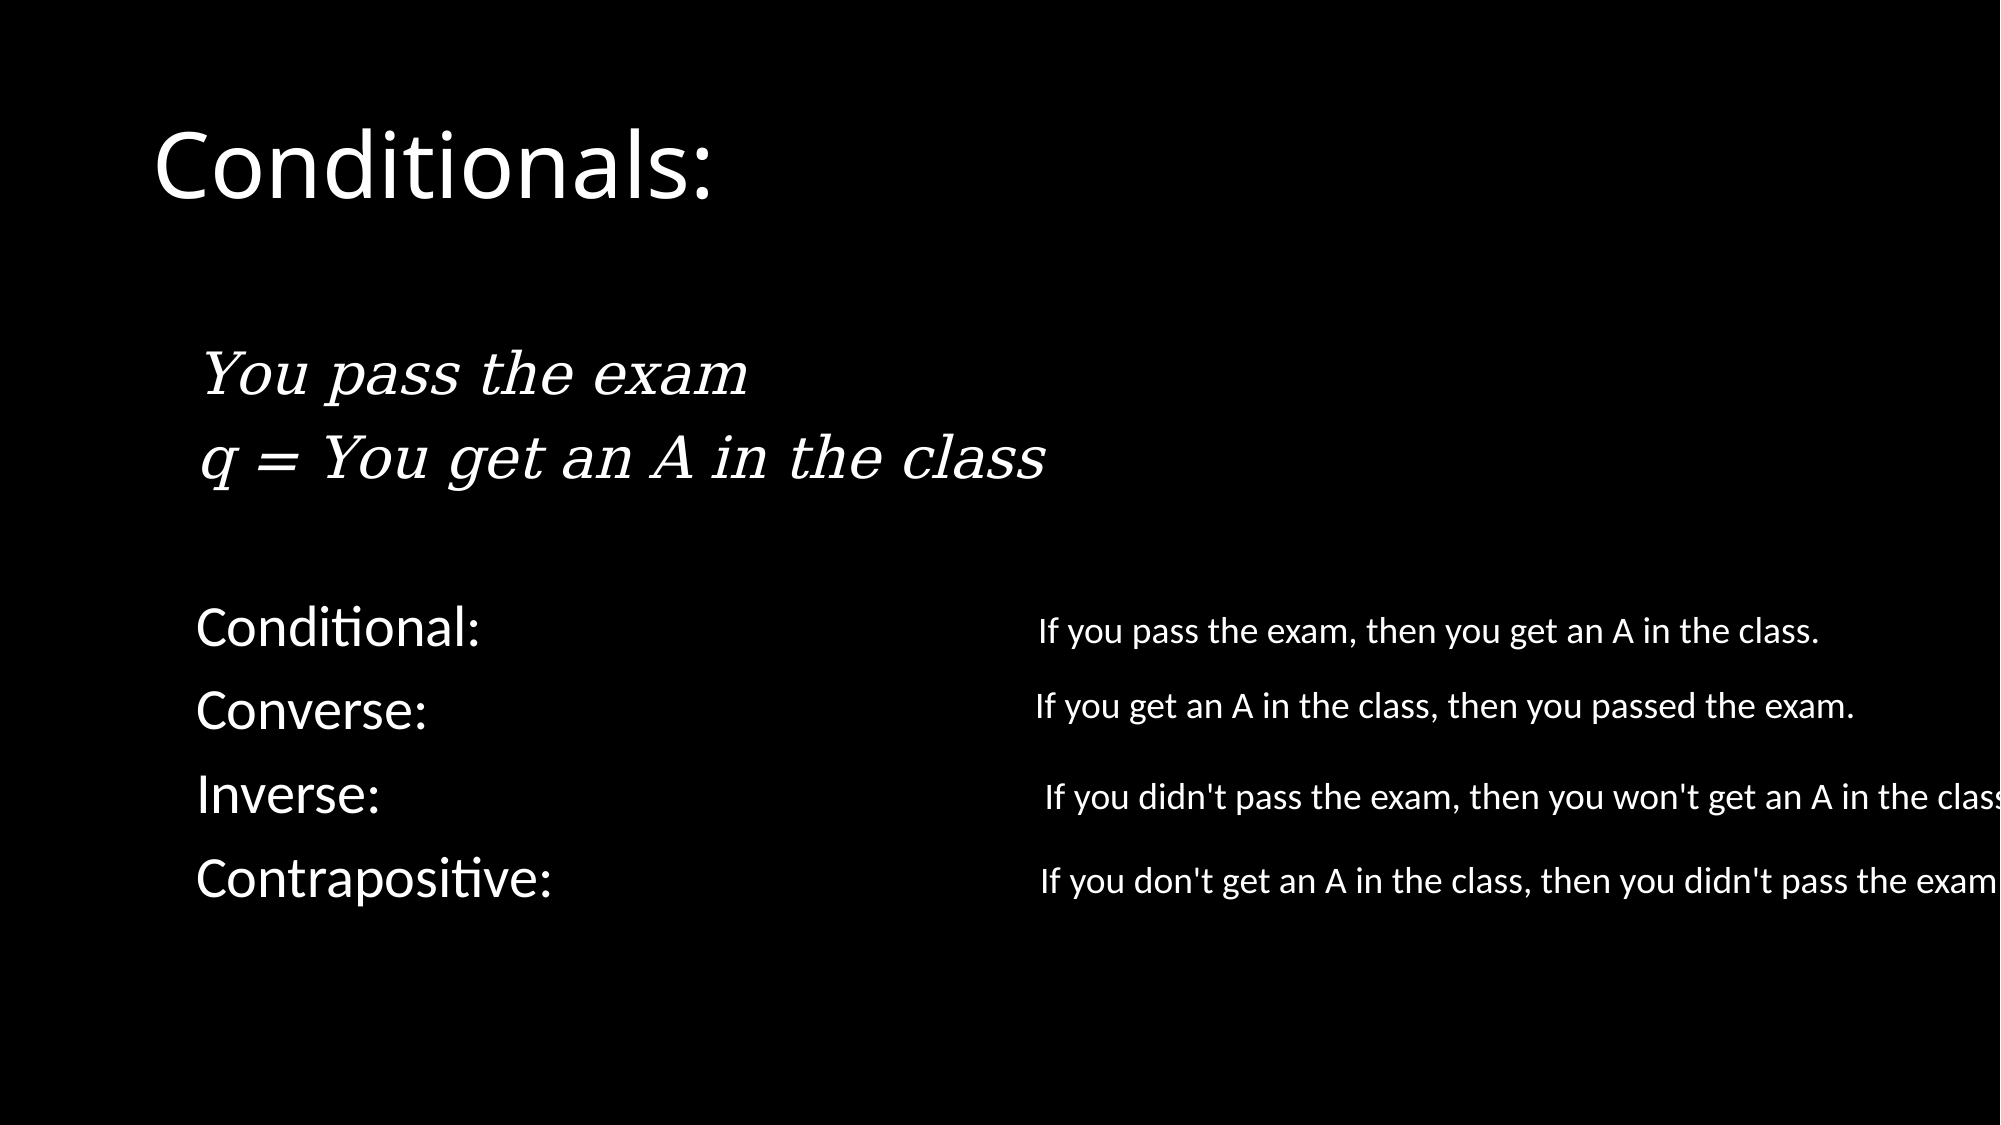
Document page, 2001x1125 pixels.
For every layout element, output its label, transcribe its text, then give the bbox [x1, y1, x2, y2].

text_box If you pass the exam, then you get an A in the class. [1023, 598, 1837, 659]
text_box If you don't get an A in the class, then you didn't pass the exam. [1025, 848, 2000, 908]
text_box If you didn't pass the exam, then you won't get an A in the class. [1029, 764, 2000, 825]
text_box If you get an A in the class, then you passed the exam. [1020, 674, 1872, 734]
